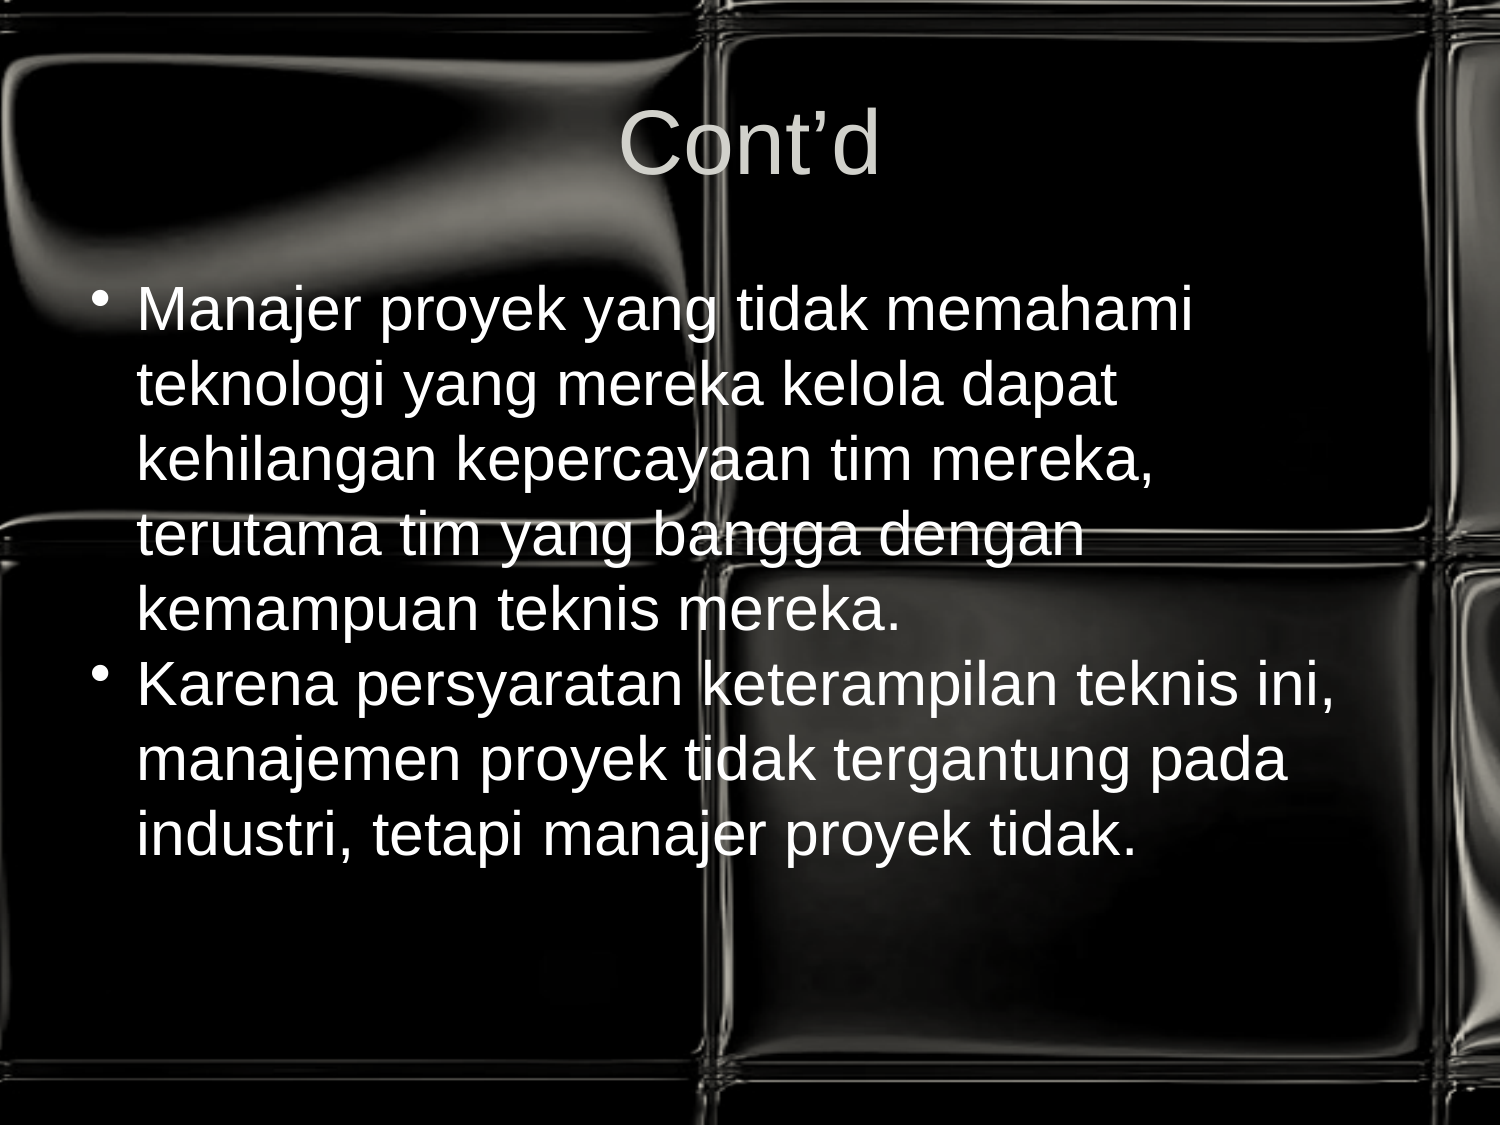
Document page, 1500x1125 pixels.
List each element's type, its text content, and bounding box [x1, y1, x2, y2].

title Cont’d [75, 45, 1425, 232]
list Manajer proyek yang tidak memahami teknologi yang mereka kelola dapat kehilangan kepercayaan tim mereka, terutama tim yang bangga dengan kemampuan teknis mereka. Karena persyaratan keterampilan teknis ini, manajemen proyek tidak tergantung pada industri, tetapi manajer proyek tidak. [75, 260, 1425, 977]
